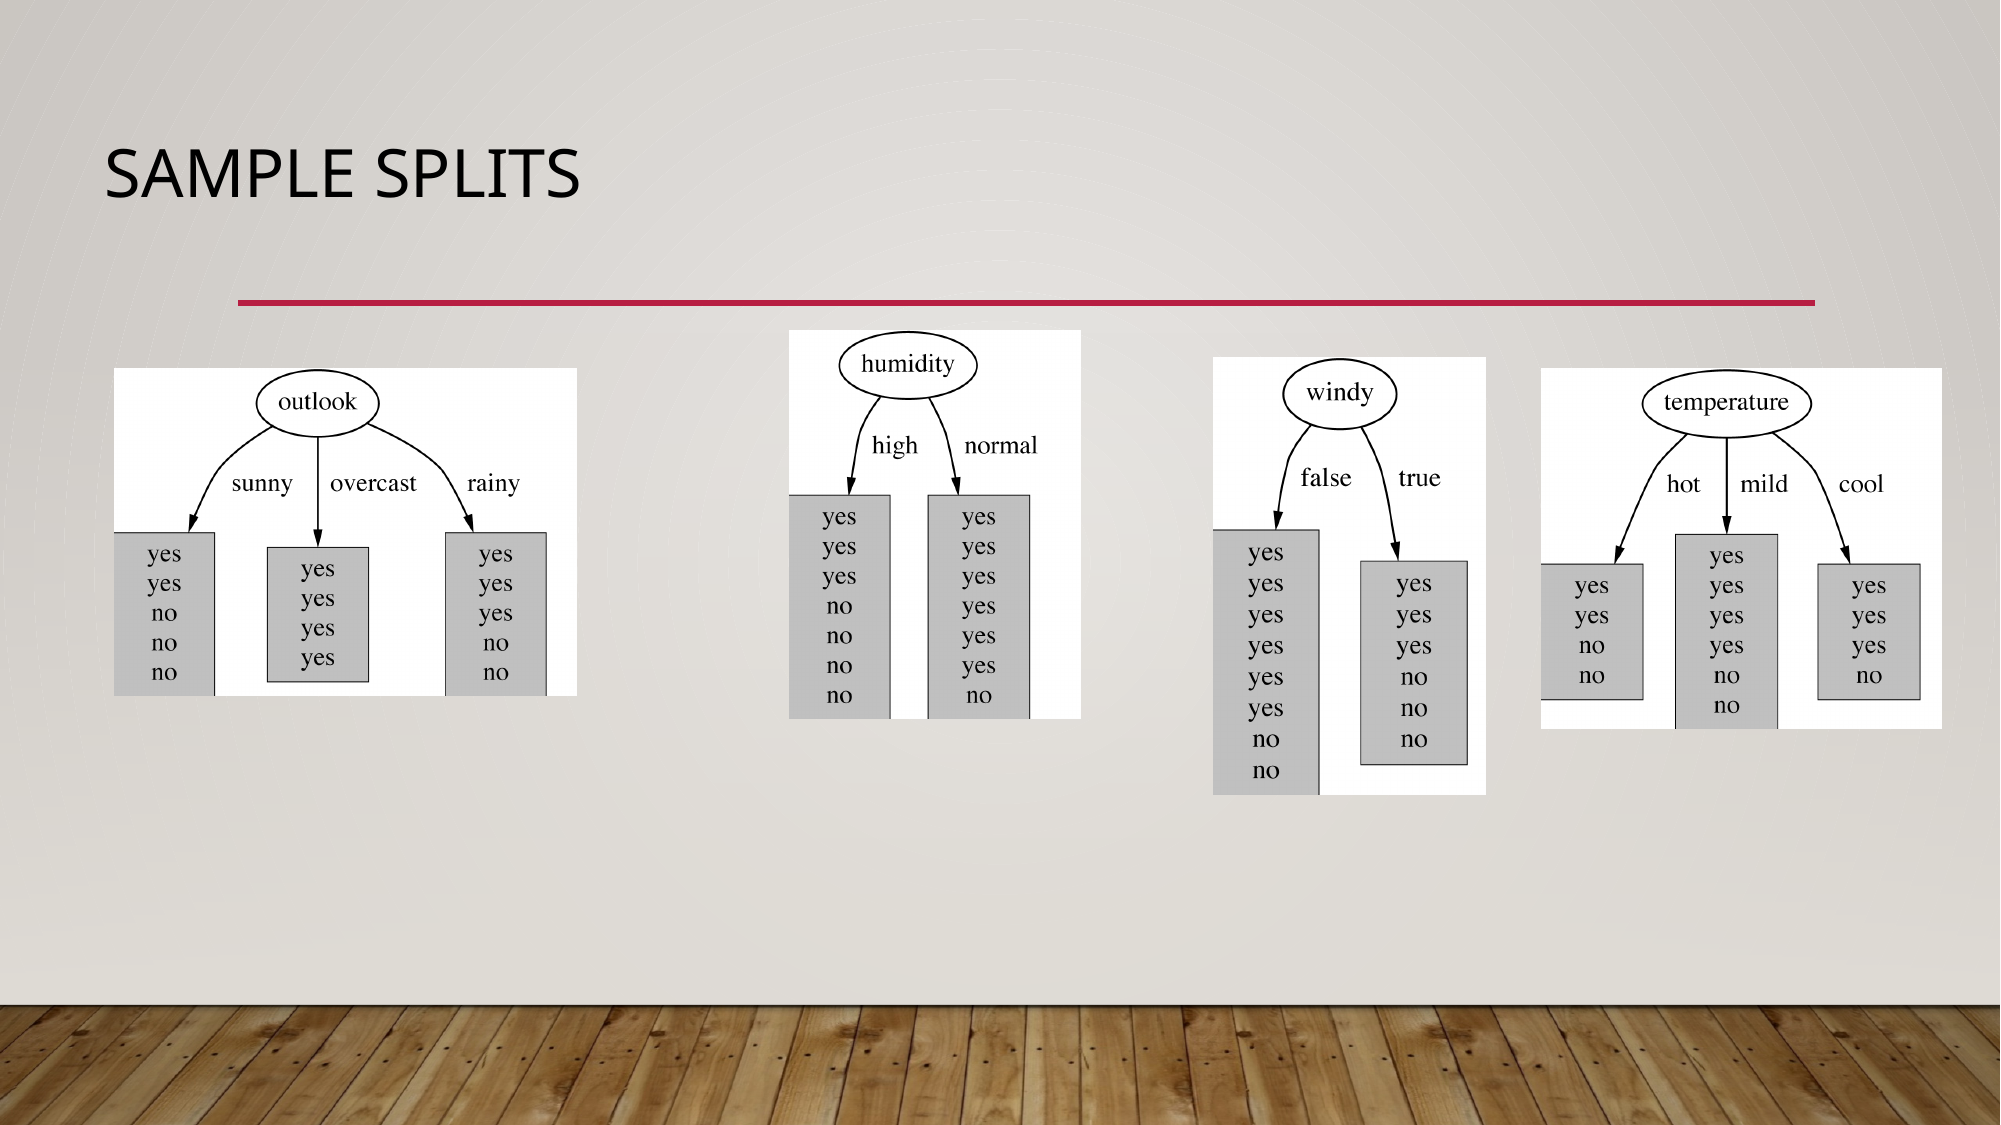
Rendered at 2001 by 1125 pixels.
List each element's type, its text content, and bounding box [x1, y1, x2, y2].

picture [1213, 356, 1486, 795]
picture [1541, 367, 1943, 729]
picture [113, 367, 577, 696]
title Sample splits [89, 131, 1943, 305]
picture [788, 330, 1081, 719]
picture [0, 1005, 2000, 1125]
